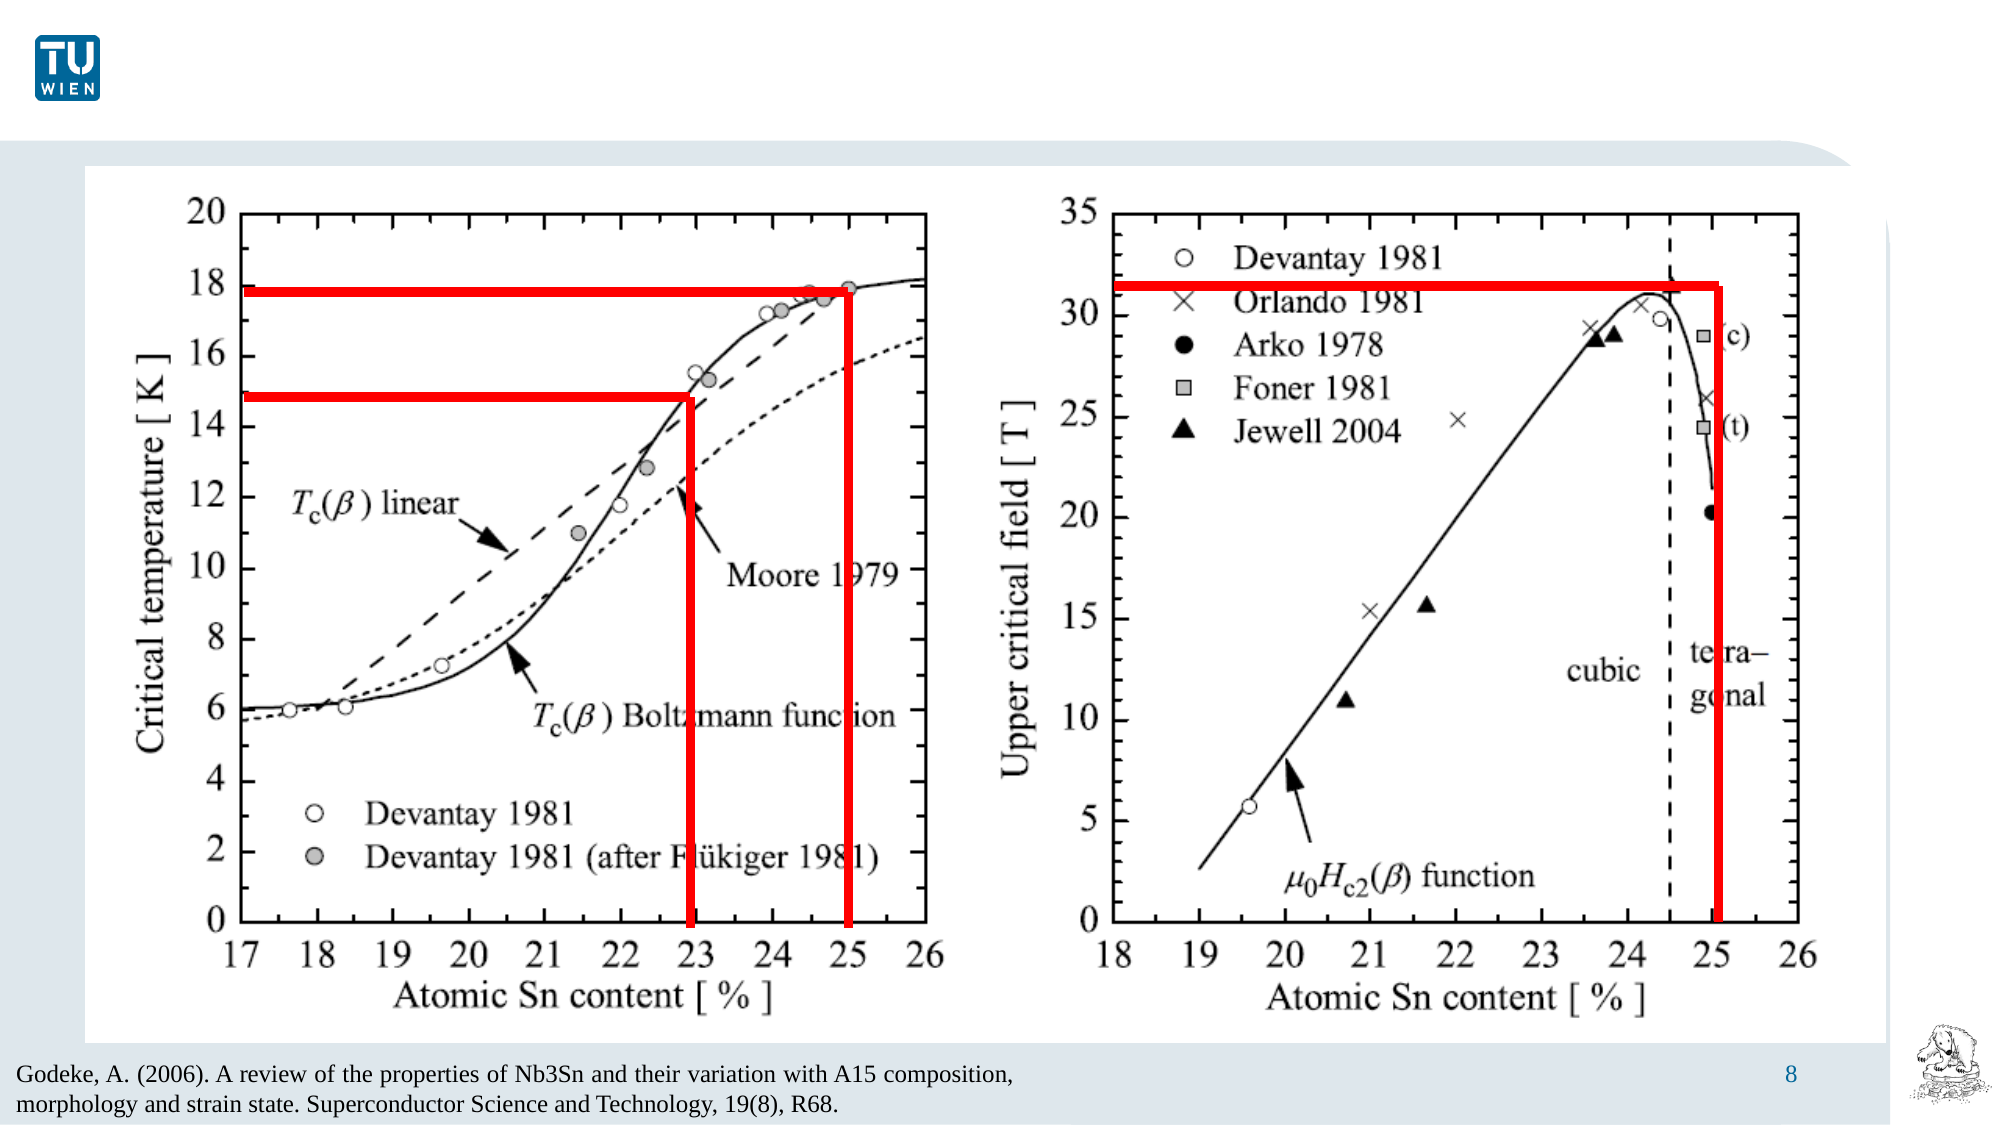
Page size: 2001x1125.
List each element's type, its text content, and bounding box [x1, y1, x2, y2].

picture [85, 84, 89, 94]
picture [41, 42, 64, 48]
slide_number 8 [1433, 1054, 1813, 1103]
picture [83, 42, 93, 73]
text_box Godeke, A. (2006). A review of the properties of Nb3Sn and their variation with A15 composition, morphology and strain state. Superconductor Science and Technology, 19(8), R68. [1, 1050, 1030, 1125]
picture [50, 51, 56, 74]
picture [85, 165, 1887, 1043]
picture [71, 83, 77, 94]
picture [1909, 1023, 1992, 1106]
picture [44, 85, 53, 94]
picture [68, 42, 79, 73]
